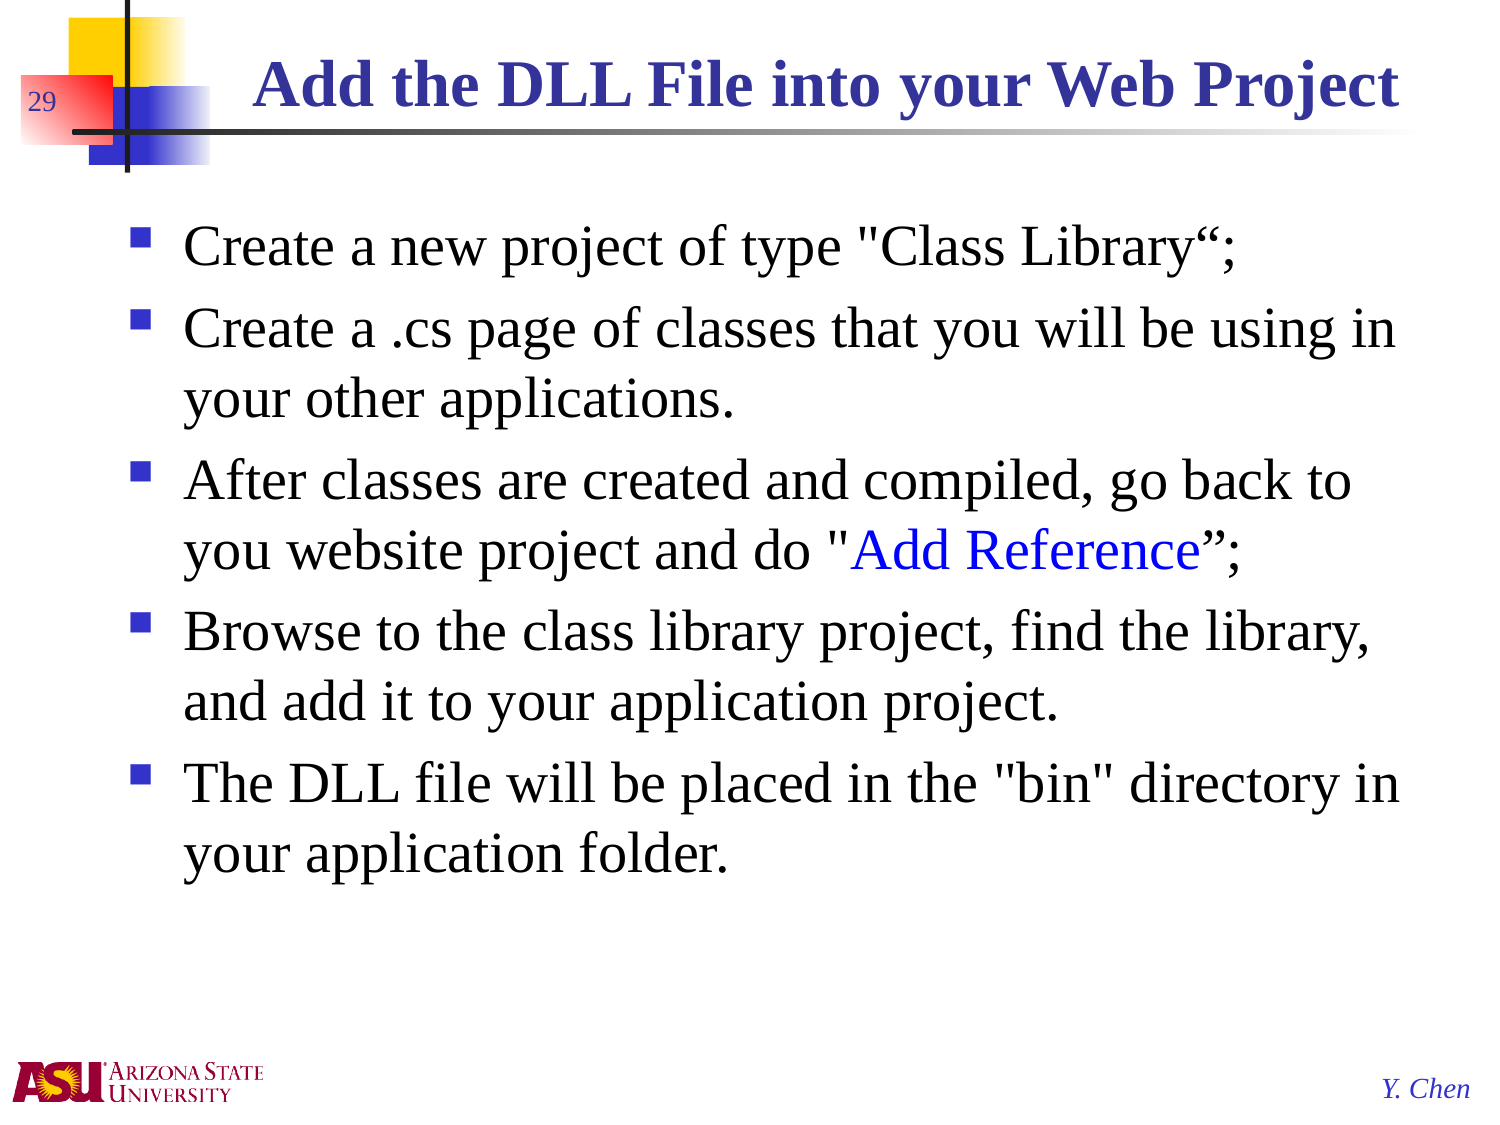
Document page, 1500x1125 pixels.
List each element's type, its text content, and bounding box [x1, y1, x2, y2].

title Add the DLL File into your Web Project [237, 24, 1488, 128]
picture [12, 1062, 263, 1102]
slide_number 29 [12, 49, 126, 126]
list Create a new project of type "Class Library“; Create a .cs page of classes that you will be using in your other applications. After classes are created and compiled, go back to you website project and do "Add Reference”; Browse to the class library project, find the library, and add it to your application project. The DLL file will be placed in the "bin" directory in your application folder. [112, 199, 1470, 957]
